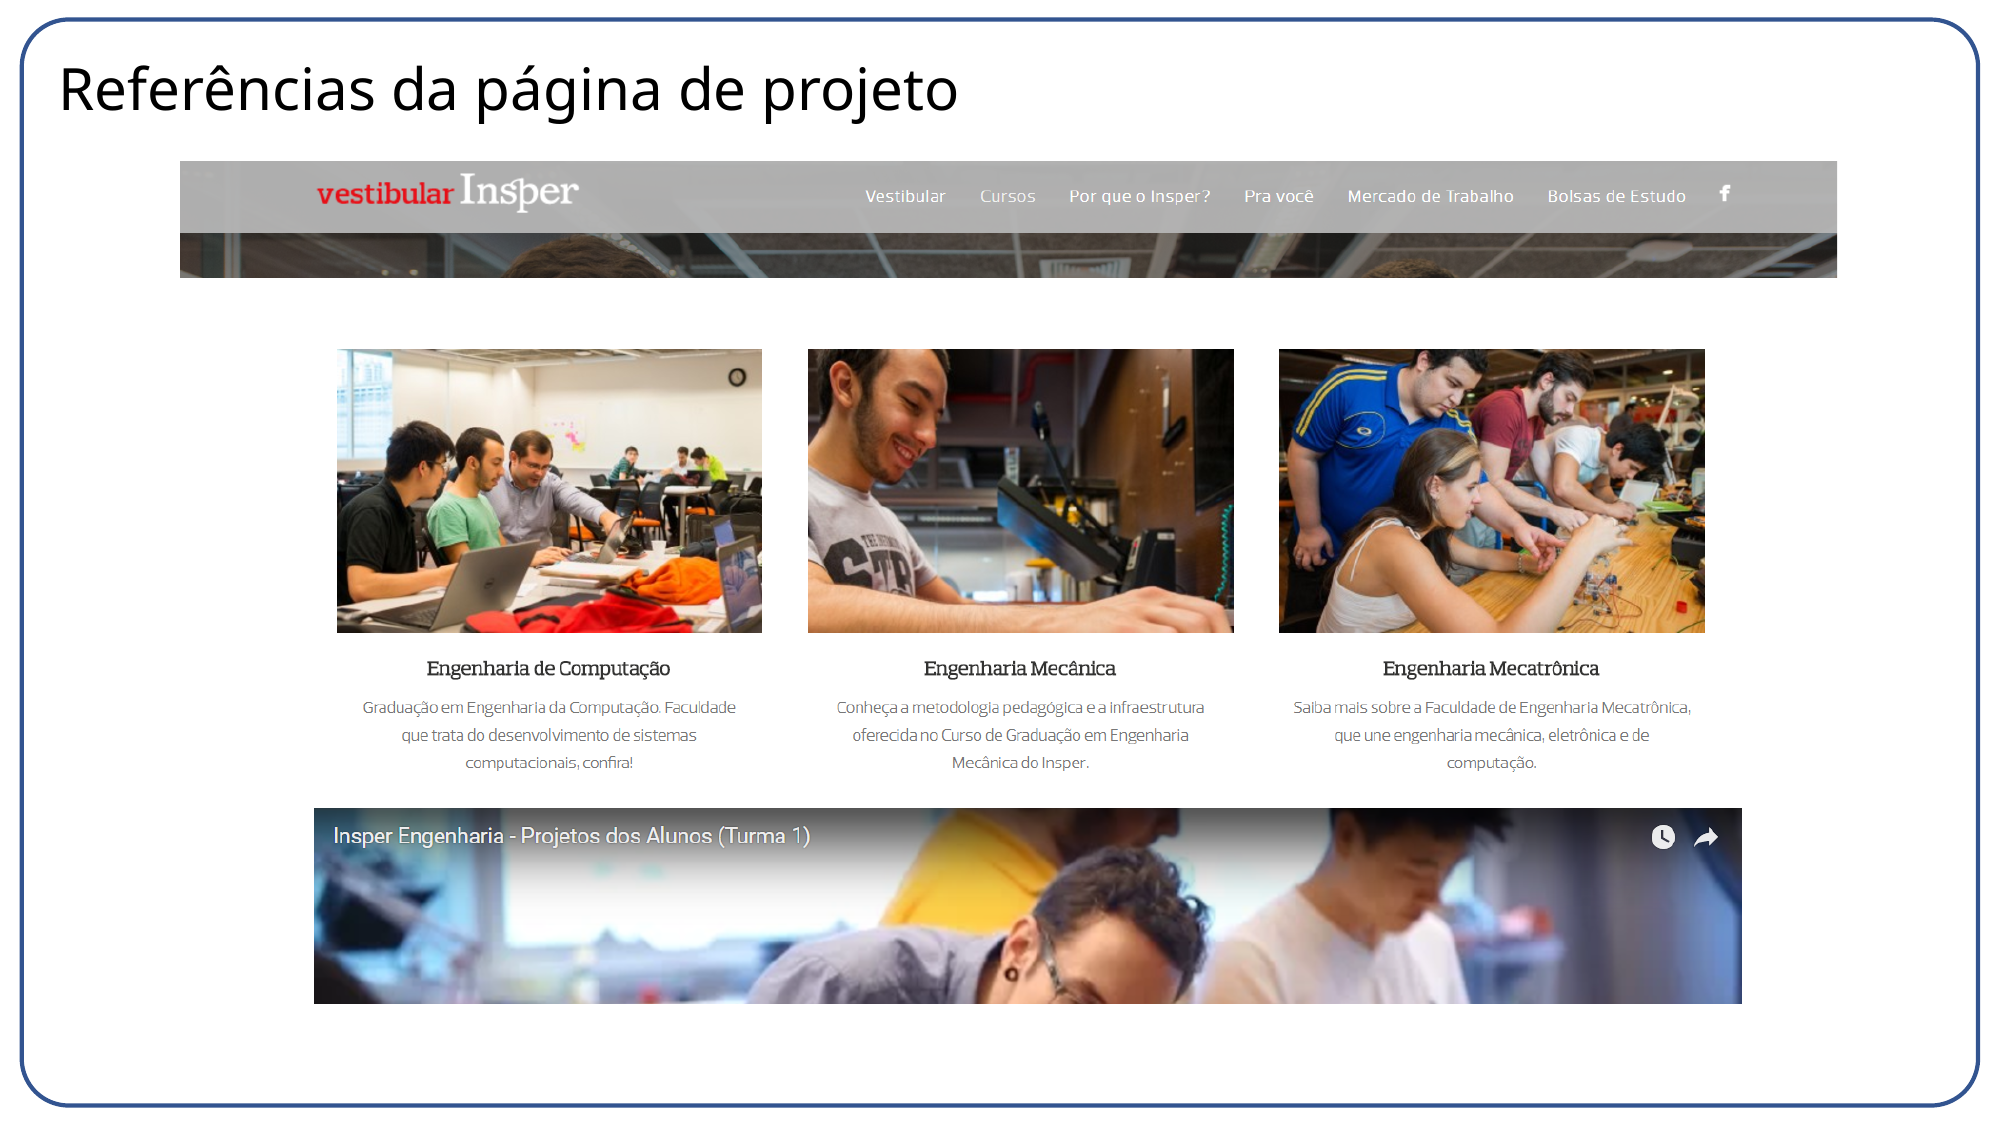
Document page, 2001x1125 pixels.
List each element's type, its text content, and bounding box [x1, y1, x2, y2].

title Referências da página de projeto [43, 0, 1769, 201]
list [179, 161, 1838, 1004]
